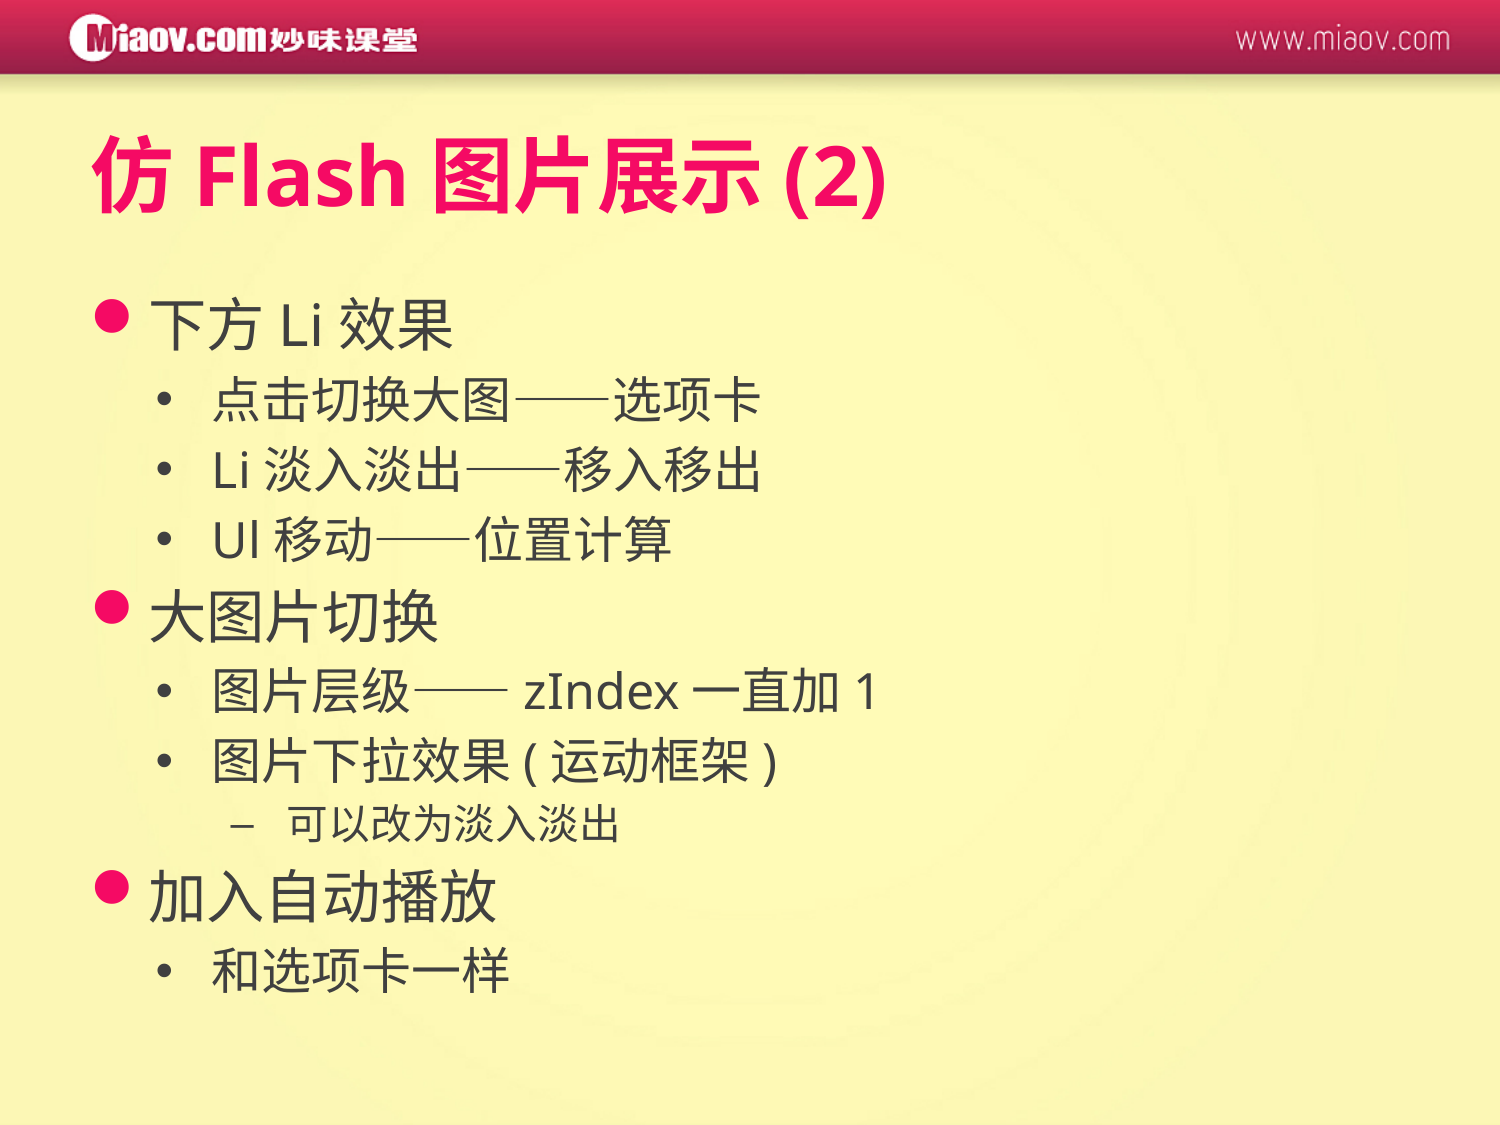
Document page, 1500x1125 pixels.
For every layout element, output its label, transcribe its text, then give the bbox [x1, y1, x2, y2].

picture [0, 0, 1500, 1125]
list 下方Li效果 点击切换大图——选项卡 Li淡入淡出——移入移出 Ul移动——位置计算 大图片切换 图片层级——zIndex一直加1 图片下拉效果(运动框架) 可以改为淡入淡出 加入自动播放 和选项卡一样 [75, 280, 1425, 1024]
title 仿Flash图片展示(2) [75, 79, 1425, 268]
